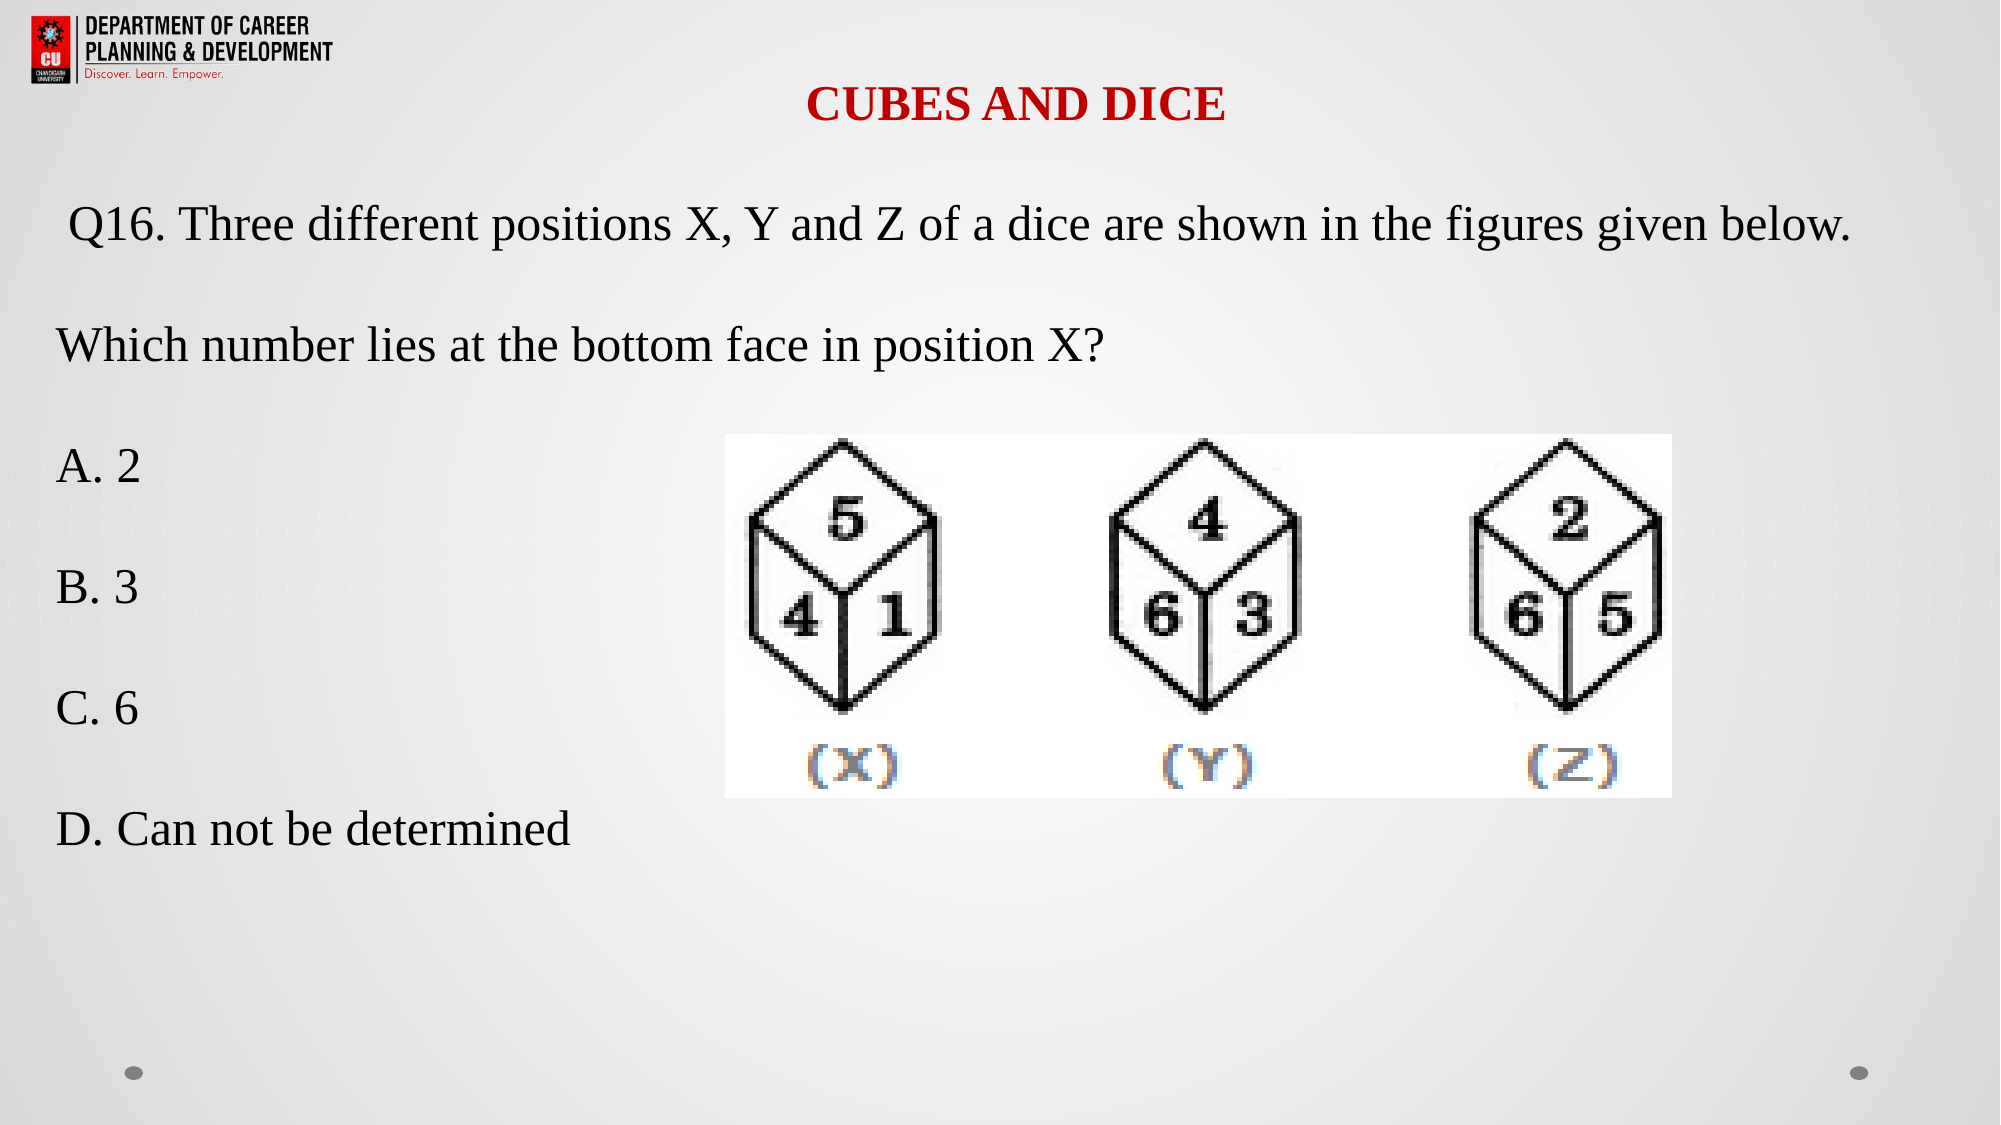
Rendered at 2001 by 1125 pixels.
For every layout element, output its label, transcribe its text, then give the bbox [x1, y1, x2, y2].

picture [23, 0, 349, 100]
picture [724, 434, 1673, 798]
title CUBES AND DICE Q16. Three different positions X, Y and Z of a dice are shown in the figures given below. Which number lies at the bottom face in position X? A. 2 B. 3 C. 6 D. Can not be determined [40, 171, 1932, 1125]
